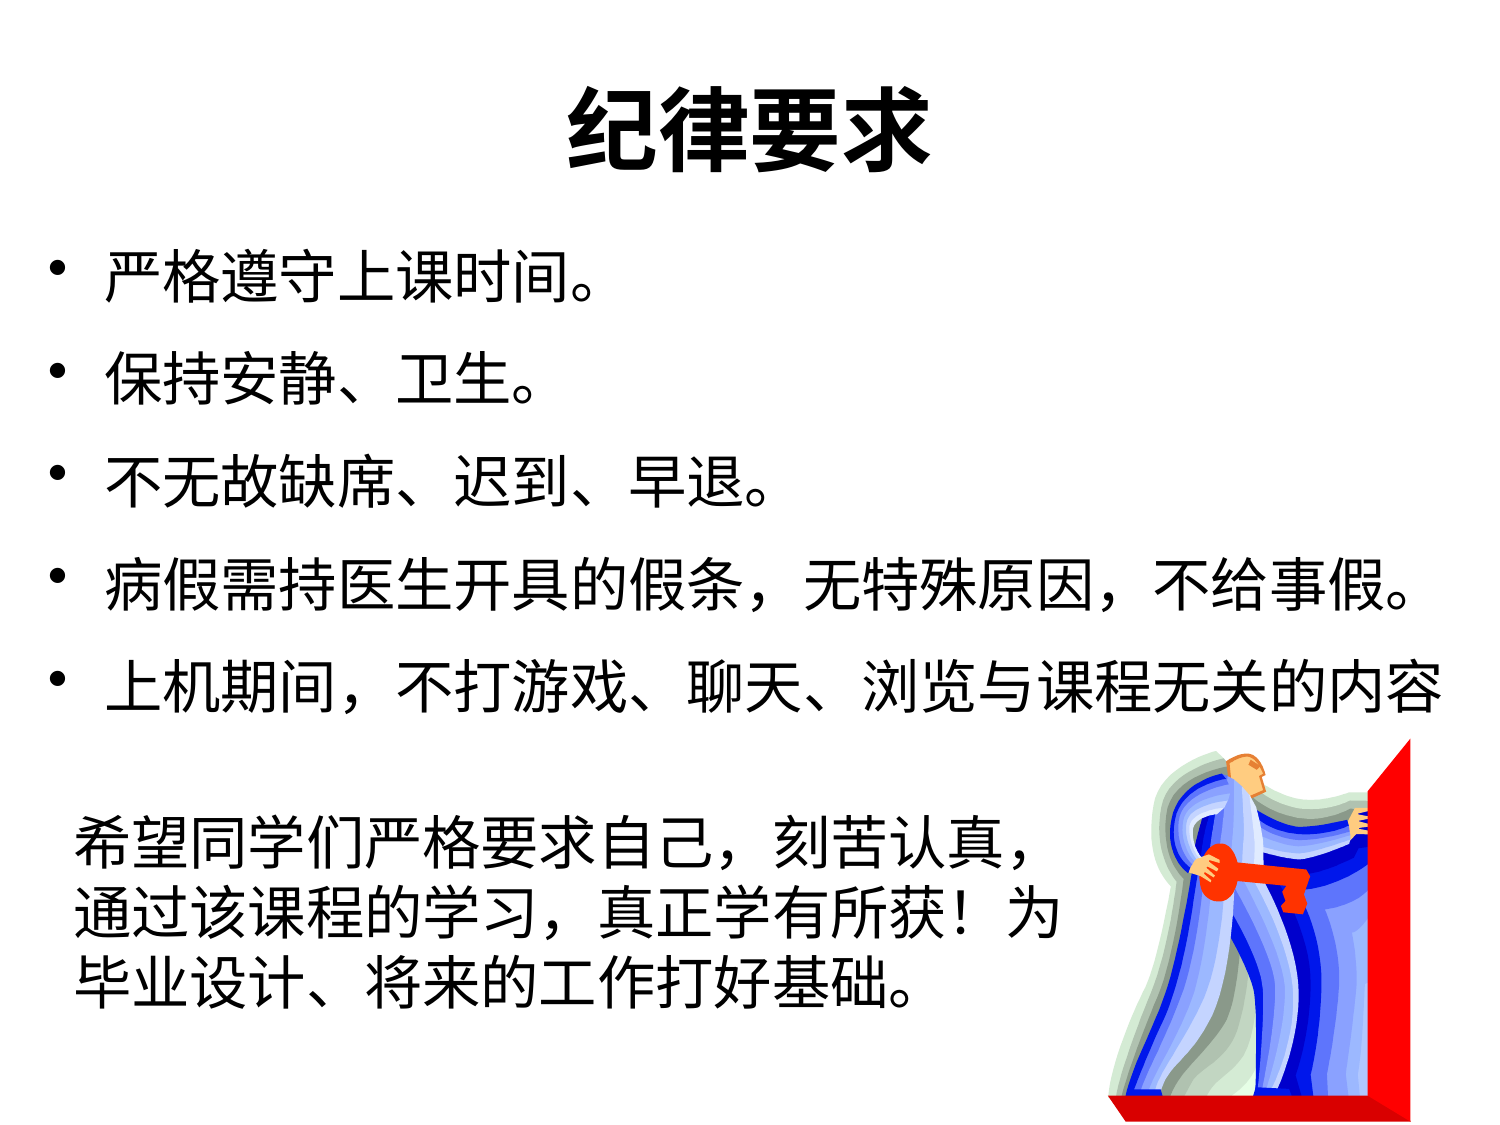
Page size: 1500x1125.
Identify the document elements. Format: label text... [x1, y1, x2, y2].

picture [1107, 734, 1414, 1125]
title 纪律要求 [0, 65, 1500, 181]
text_box 希望同学们严格要求自己，刻苦认真，通过该课程的学习，真正学有所获！为毕业设计、将来的工作打好基础。 [58, 798, 1083, 1024]
list 严格遵守上课时间。 保持安静、卫生。 不无故缺席、迟到、早退。 病假需持医生开具的假条，无特殊原因，不给事假。 上机期间，不打游戏、聊天、浏览与课程无关的内容 [33, 211, 1500, 927]
